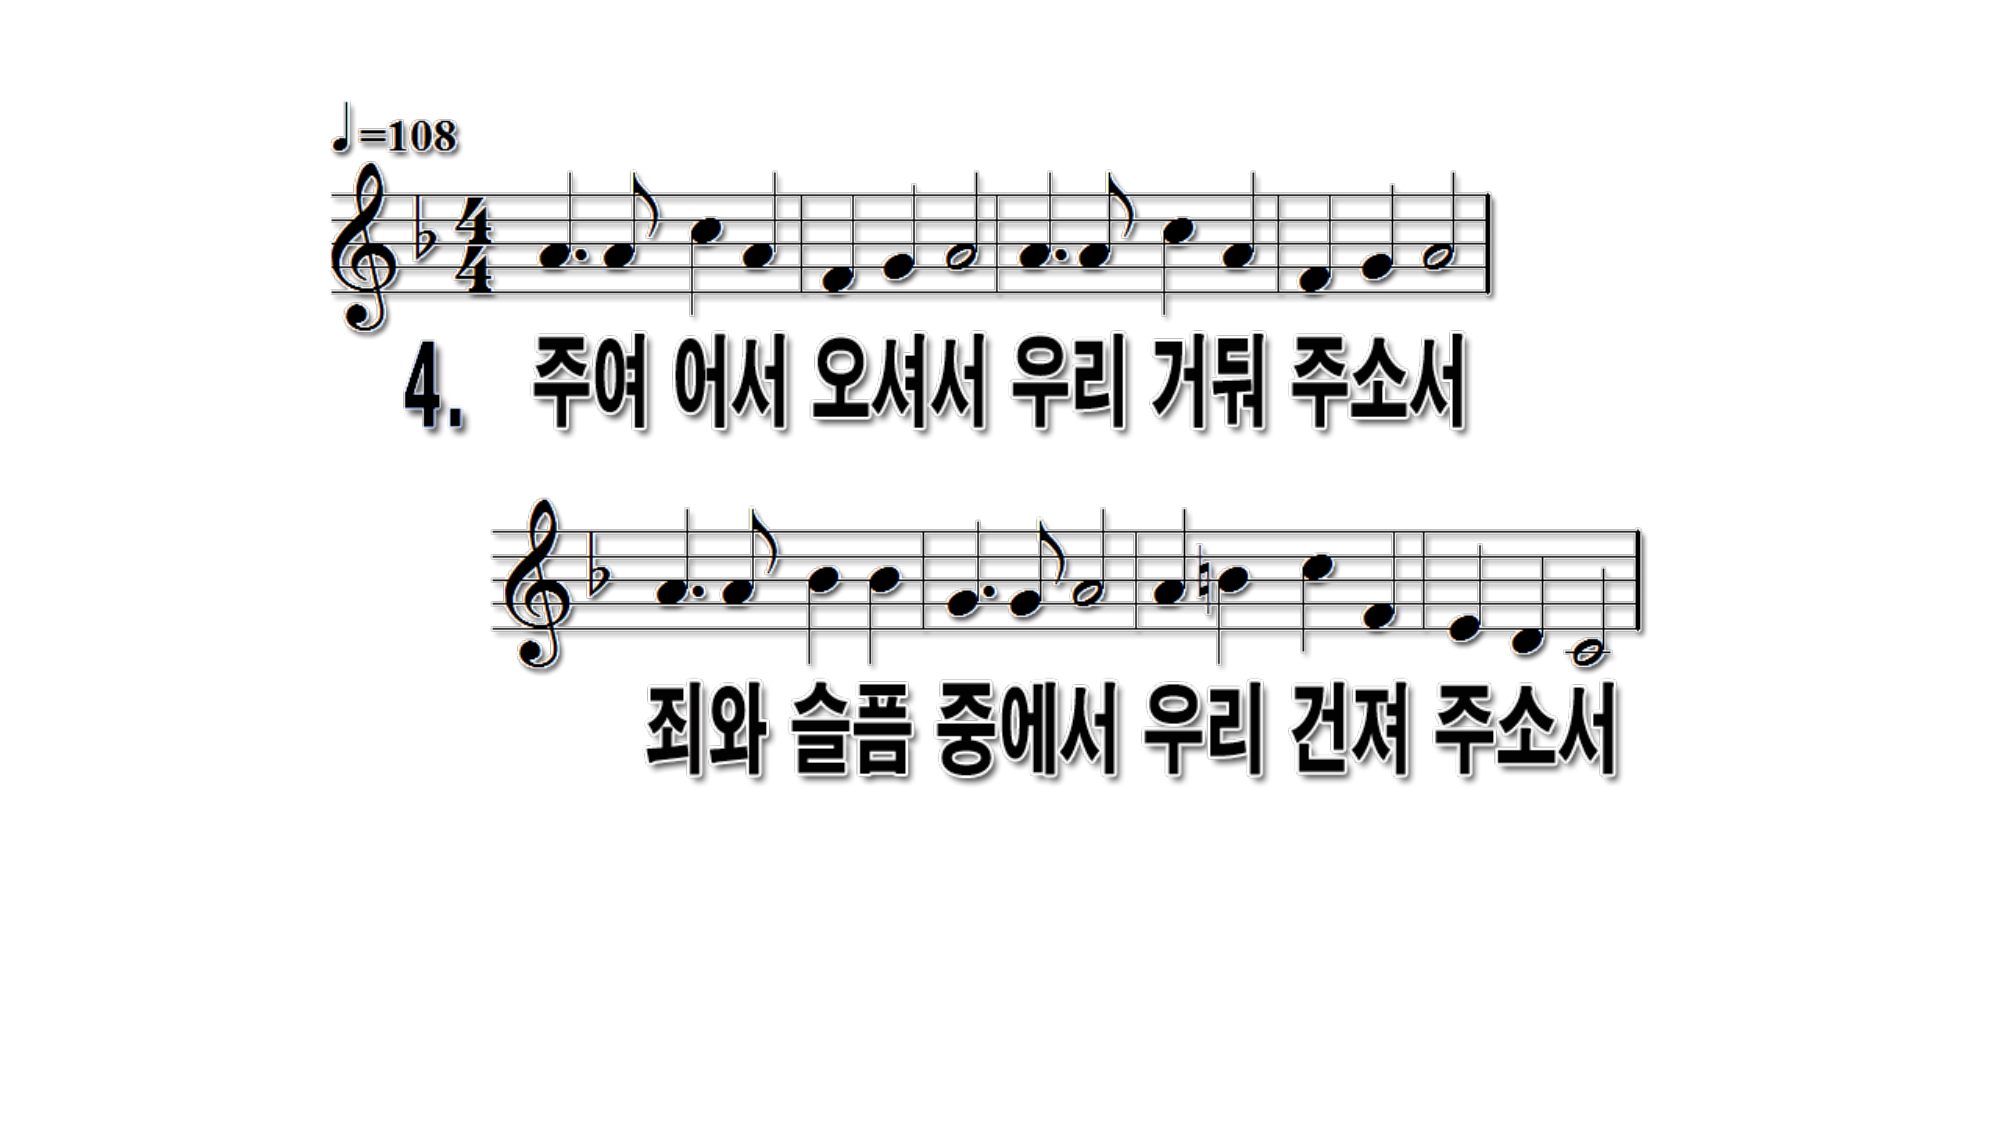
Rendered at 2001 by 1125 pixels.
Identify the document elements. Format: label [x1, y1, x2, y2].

picture [249, 0, 1750, 835]
